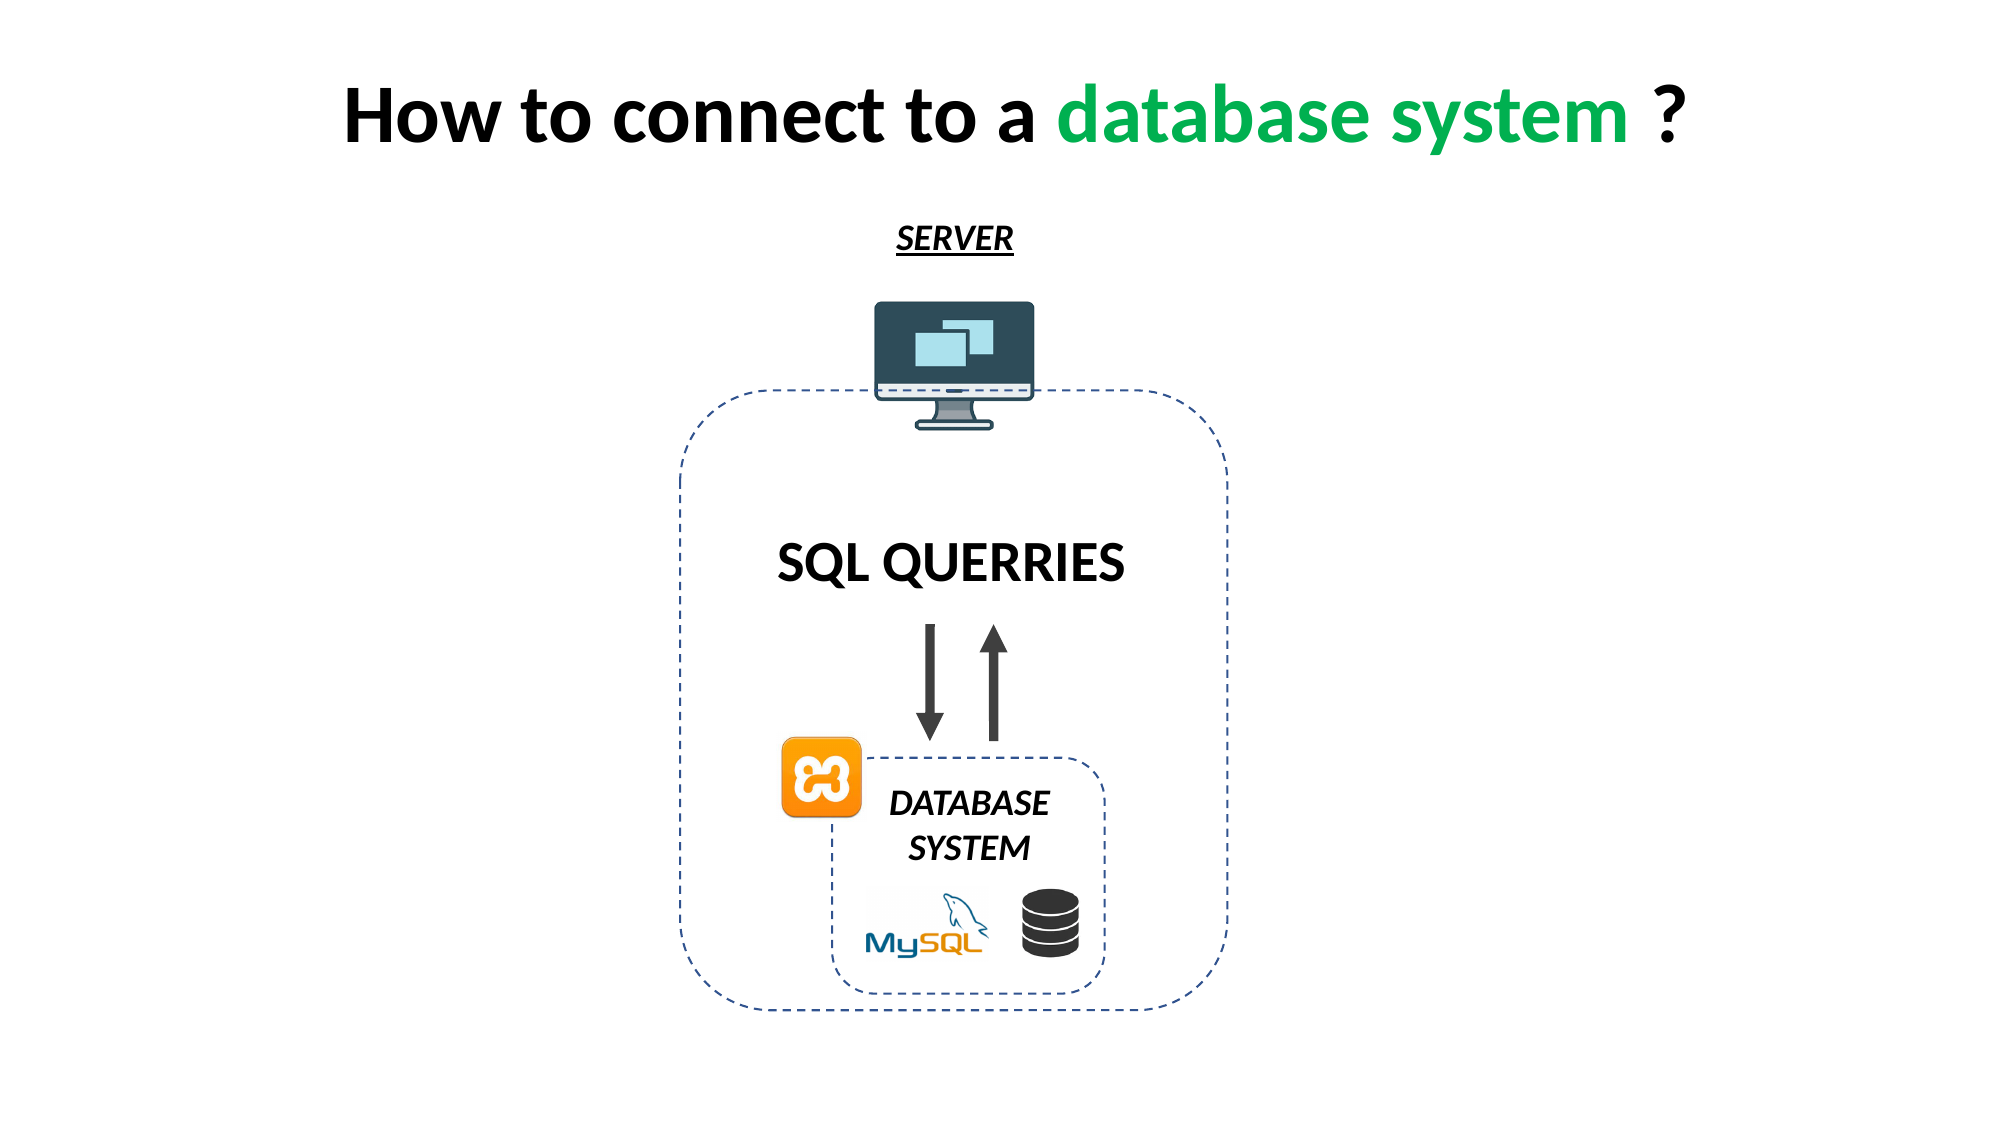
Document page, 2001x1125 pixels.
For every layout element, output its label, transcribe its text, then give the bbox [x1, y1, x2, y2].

picture [776, 731, 867, 822]
text_box DATABASE SYSTEM [858, 770, 1081, 876]
text_box SQL QUERRIES [762, 515, 1146, 601]
text_box [680, 390, 1228, 1011]
text_box How to connect to a database system ? [328, 51, 1879, 167]
picture [1013, 885, 1090, 962]
text_box [832, 757, 1105, 994]
text_box SERVER [881, 205, 1060, 266]
picture [866, 886, 989, 962]
picture [867, 278, 1041, 453]
